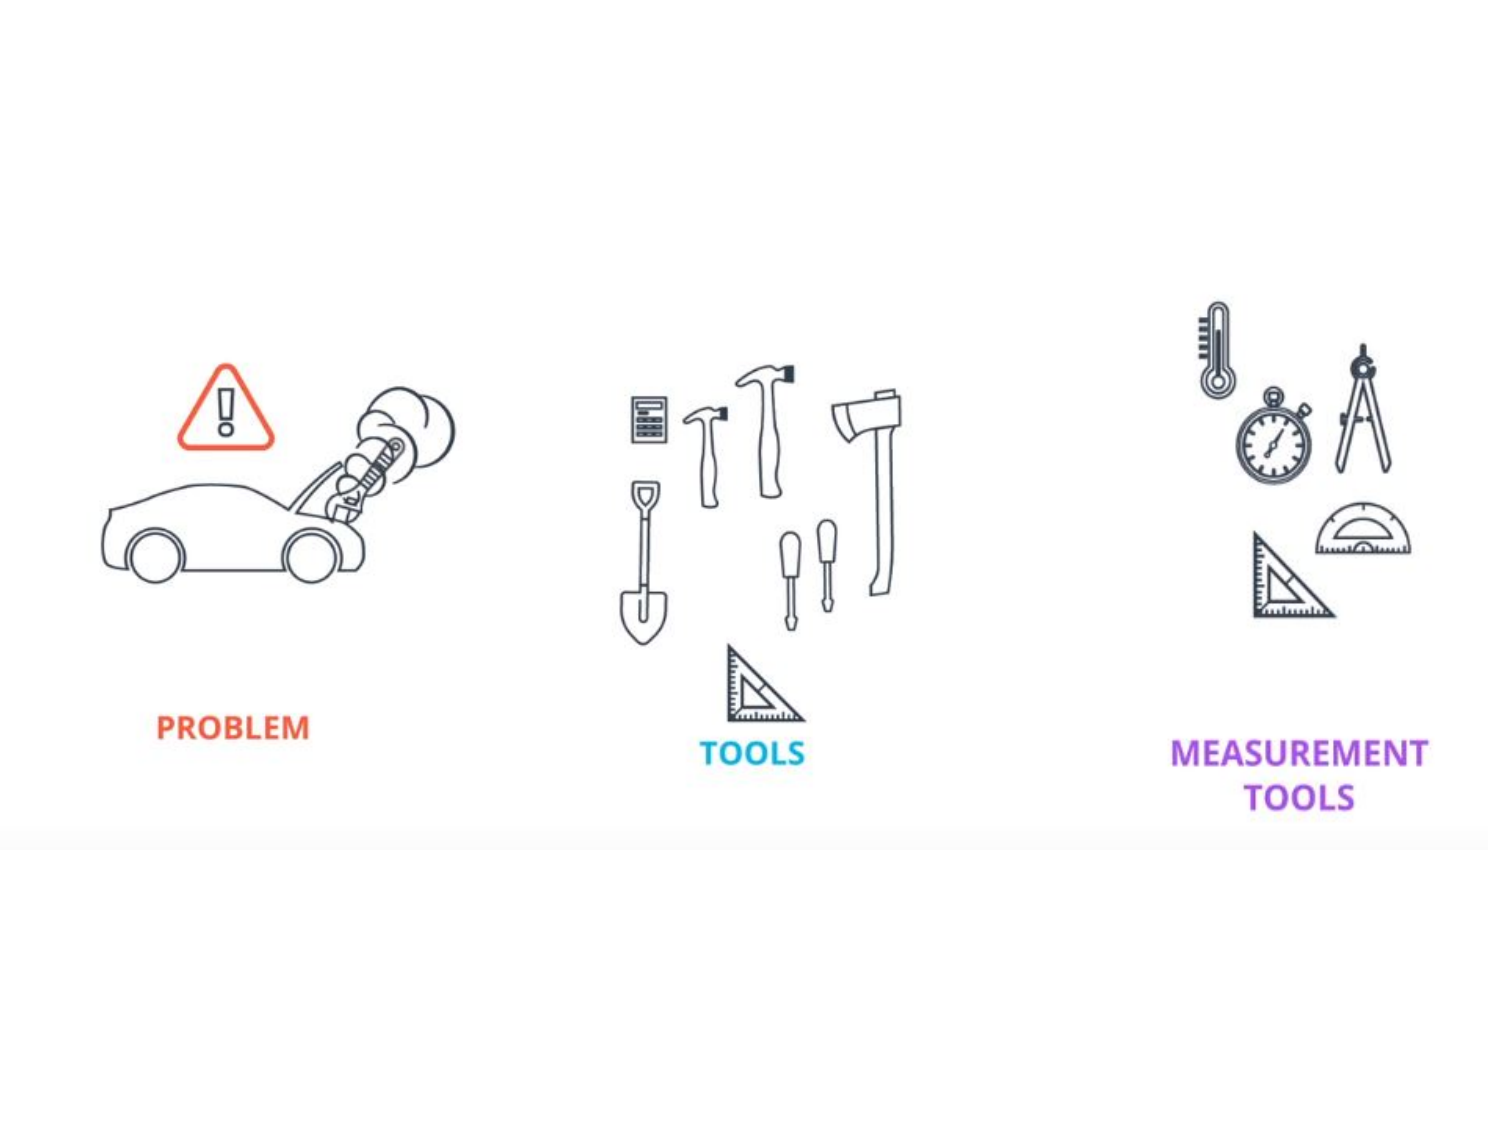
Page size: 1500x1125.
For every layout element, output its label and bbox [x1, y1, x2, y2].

picture [0, 212, 1488, 851]
